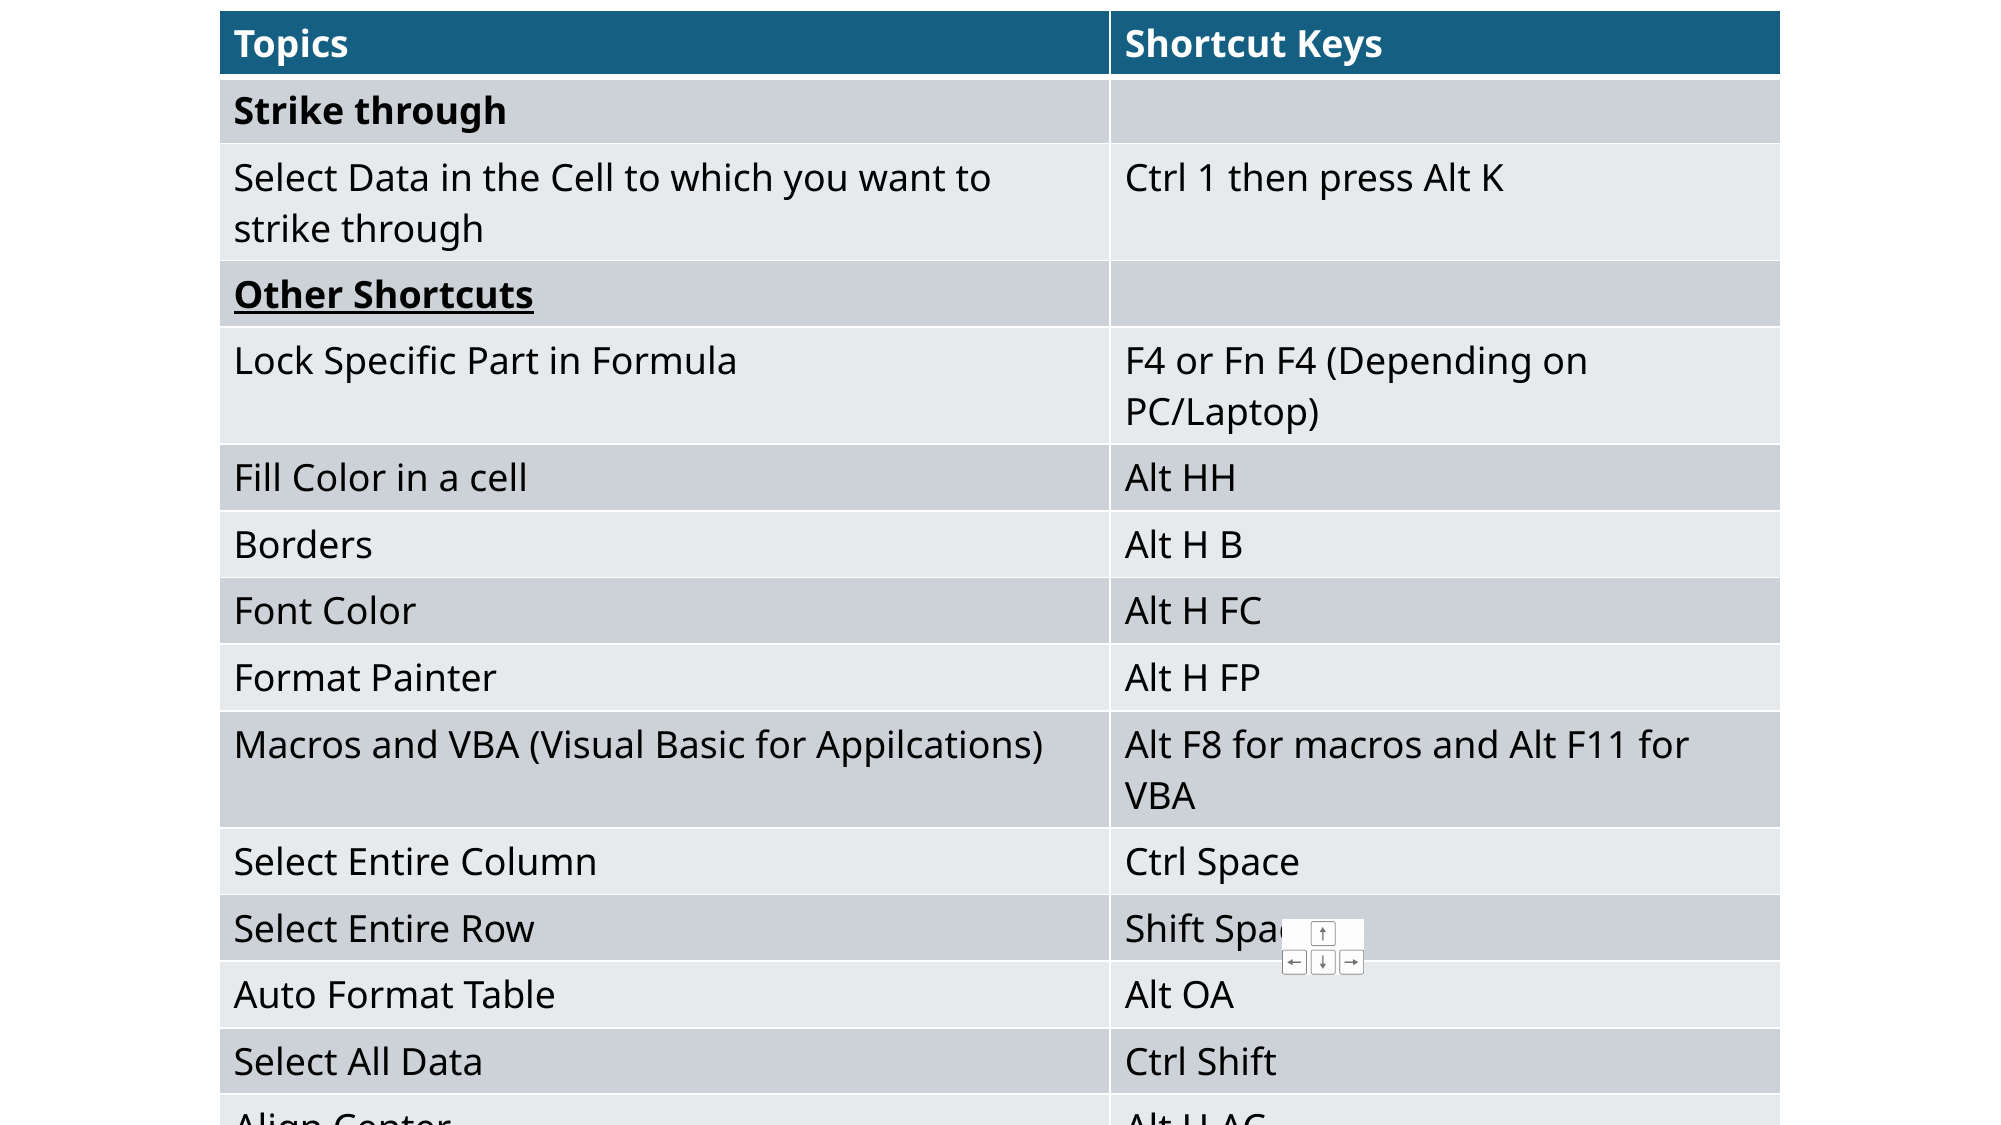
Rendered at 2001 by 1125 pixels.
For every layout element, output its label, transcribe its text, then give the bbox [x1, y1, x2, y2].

table_cell Auto Format Table [220, 962, 1109, 1027]
table_cell Ctrl 1 then press Alt K [1111, 144, 1780, 260]
table_cell [1111, 80, 1780, 143]
table_cell Alt F8 for macros and Alt F11 for VBA [1111, 712, 1780, 827]
table_cell Alt H FP [1111, 645, 1780, 710]
table_cell Align Center [220, 1095, 1109, 1125]
table_cell F4 or Fn F4 (Depending on PC/Laptop) [1111, 328, 1780, 443]
table_cell Font Color [220, 578, 1109, 643]
picture [1281, 919, 1365, 976]
table_cell Ctrl Shift [1111, 1029, 1780, 1093]
table_cell Select Entire Row [220, 895, 1109, 960]
table_header Topics [220, 11, 1109, 74]
table_cell Select Data in the Cell to which you want to strike through [220, 144, 1109, 260]
table_cell Alt H FC [1111, 578, 1780, 643]
table_cell Format Painter [220, 645, 1109, 710]
table_header Shortcut Keys [1111, 11, 1780, 74]
table_cell Lock Specific Part in Formula [220, 328, 1109, 443]
table_cell Select Entire Column [220, 829, 1109, 894]
table_cell Shift Space [1111, 895, 1780, 960]
table_cell Other Shortcuts [220, 261, 1109, 326]
table_cell Ctrl Space [1111, 829, 1780, 894]
table_cell Alt H AC [1111, 1095, 1780, 1125]
table_cell Alt OA [1111, 962, 1780, 1027]
table_cell Fill Color in a cell [220, 445, 1109, 510]
table_cell Alt H B [1111, 512, 1780, 577]
table_cell Select All Data [220, 1029, 1109, 1093]
table_cell Strike through [220, 80, 1109, 143]
table_cell Alt HH [1111, 445, 1780, 510]
table_cell Macros and VBA (Visual Basic for Appilcations) [220, 712, 1109, 827]
table_cell Borders [220, 512, 1109, 577]
table_cell [1111, 261, 1780, 326]
